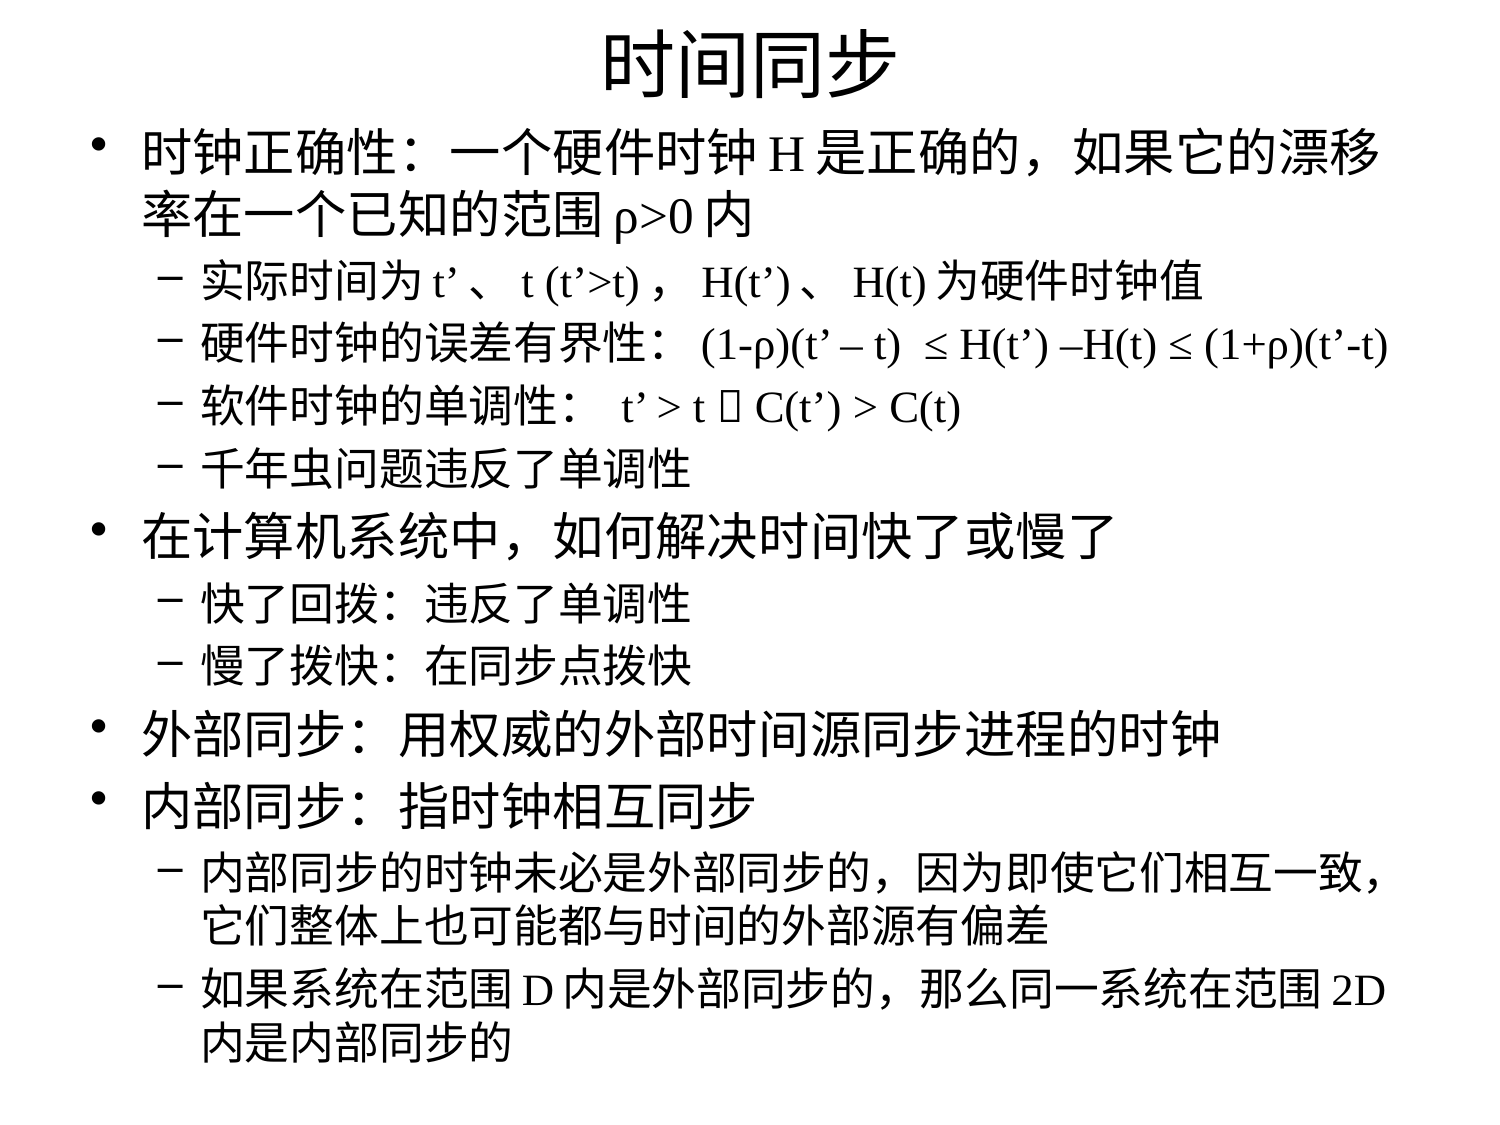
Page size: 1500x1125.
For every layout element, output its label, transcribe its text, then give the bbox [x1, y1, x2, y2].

list 时钟正确性：一个硬件时钟H是正确的，如果它的漂移率在一个已知的范围ρ>0内 实际时间为t’、t (t’>t)，H(t’)、H(t)为硬件时钟值 硬件时钟的误差有界性：(1-ρ)(t’ – t) ≤ H(t’) –H(t) ≤ (1+ρ)(t’-t) 软件时钟的单调性： t’ > t  C(t’) > C(t) 千年虫问题违反了单调性 在计算机系统中，如何解决时间快了或慢了 快了回拨：违反了单调性 慢了拨快：在同步点拨快 外部同步：用权威的外部时间源同步进程的时钟 内部同步：指时钟相互同步 内部同步的时钟未必是外部同步的，因为即使它们相互一致，它们整体上也可能都与时间的外部源有偏差 如果系统在范围D内是外部同步的，那么同一系统在范围2D内是内部同步的 [75, 112, 1425, 1125]
title 时间同步 [75, 0, 1425, 112]
